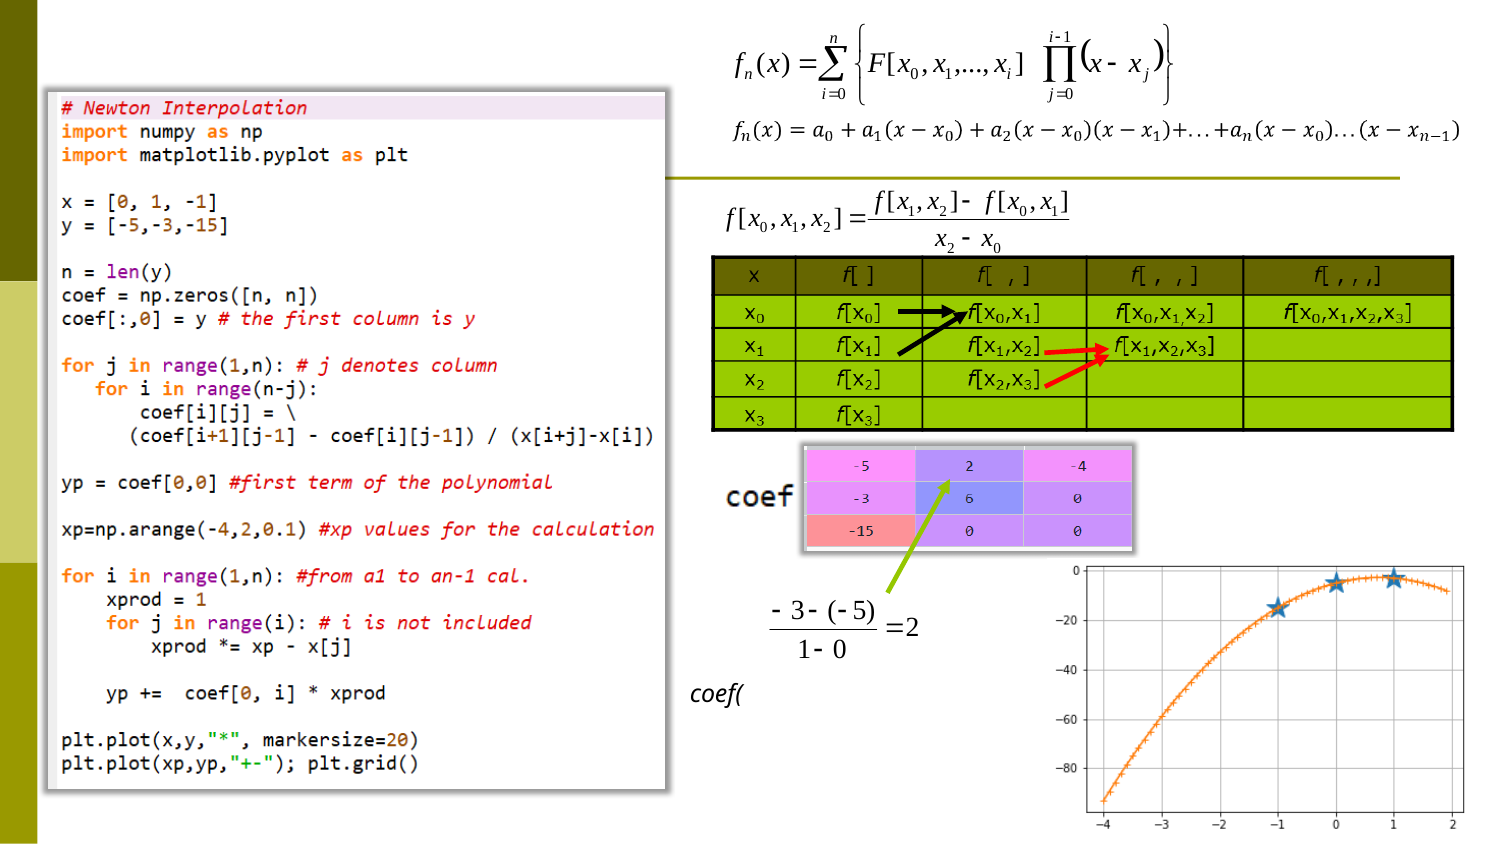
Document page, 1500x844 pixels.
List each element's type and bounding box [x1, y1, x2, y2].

text_box [887, 478, 951, 594]
picture [1046, 558, 1472, 839]
picture [722, 115, 1459, 151]
picture [724, 17, 1179, 113]
text_box [716, 184, 1076, 253]
picture [47, 91, 665, 790]
text_box [711, 254, 1456, 437]
picture [724, 478, 796, 519]
text_box [764, 592, 925, 665]
picture [804, 446, 1132, 551]
